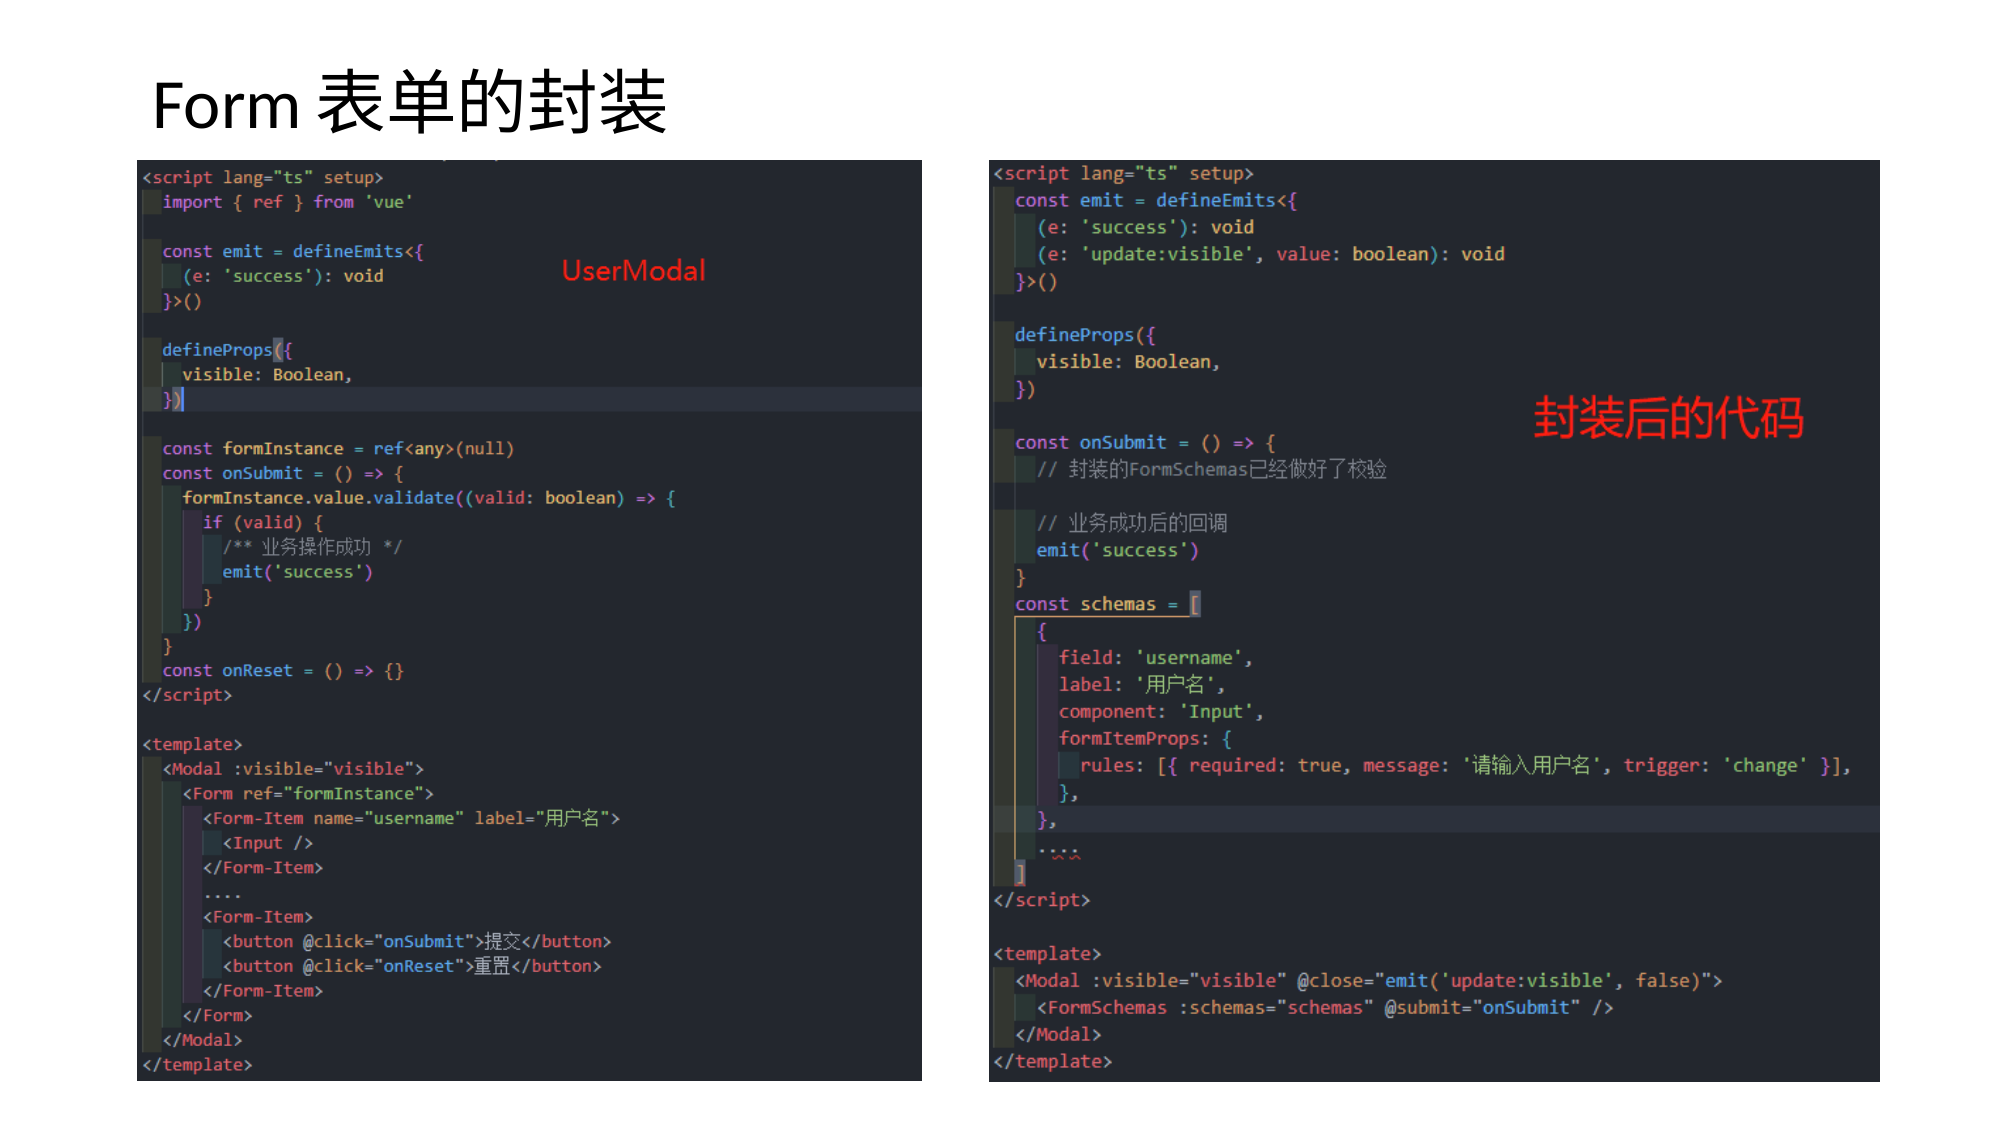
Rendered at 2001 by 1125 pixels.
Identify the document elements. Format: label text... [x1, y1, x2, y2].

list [989, 160, 1880, 1082]
title Form表单的封装 [137, 59, 1739, 152]
picture [137, 160, 922, 1081]
